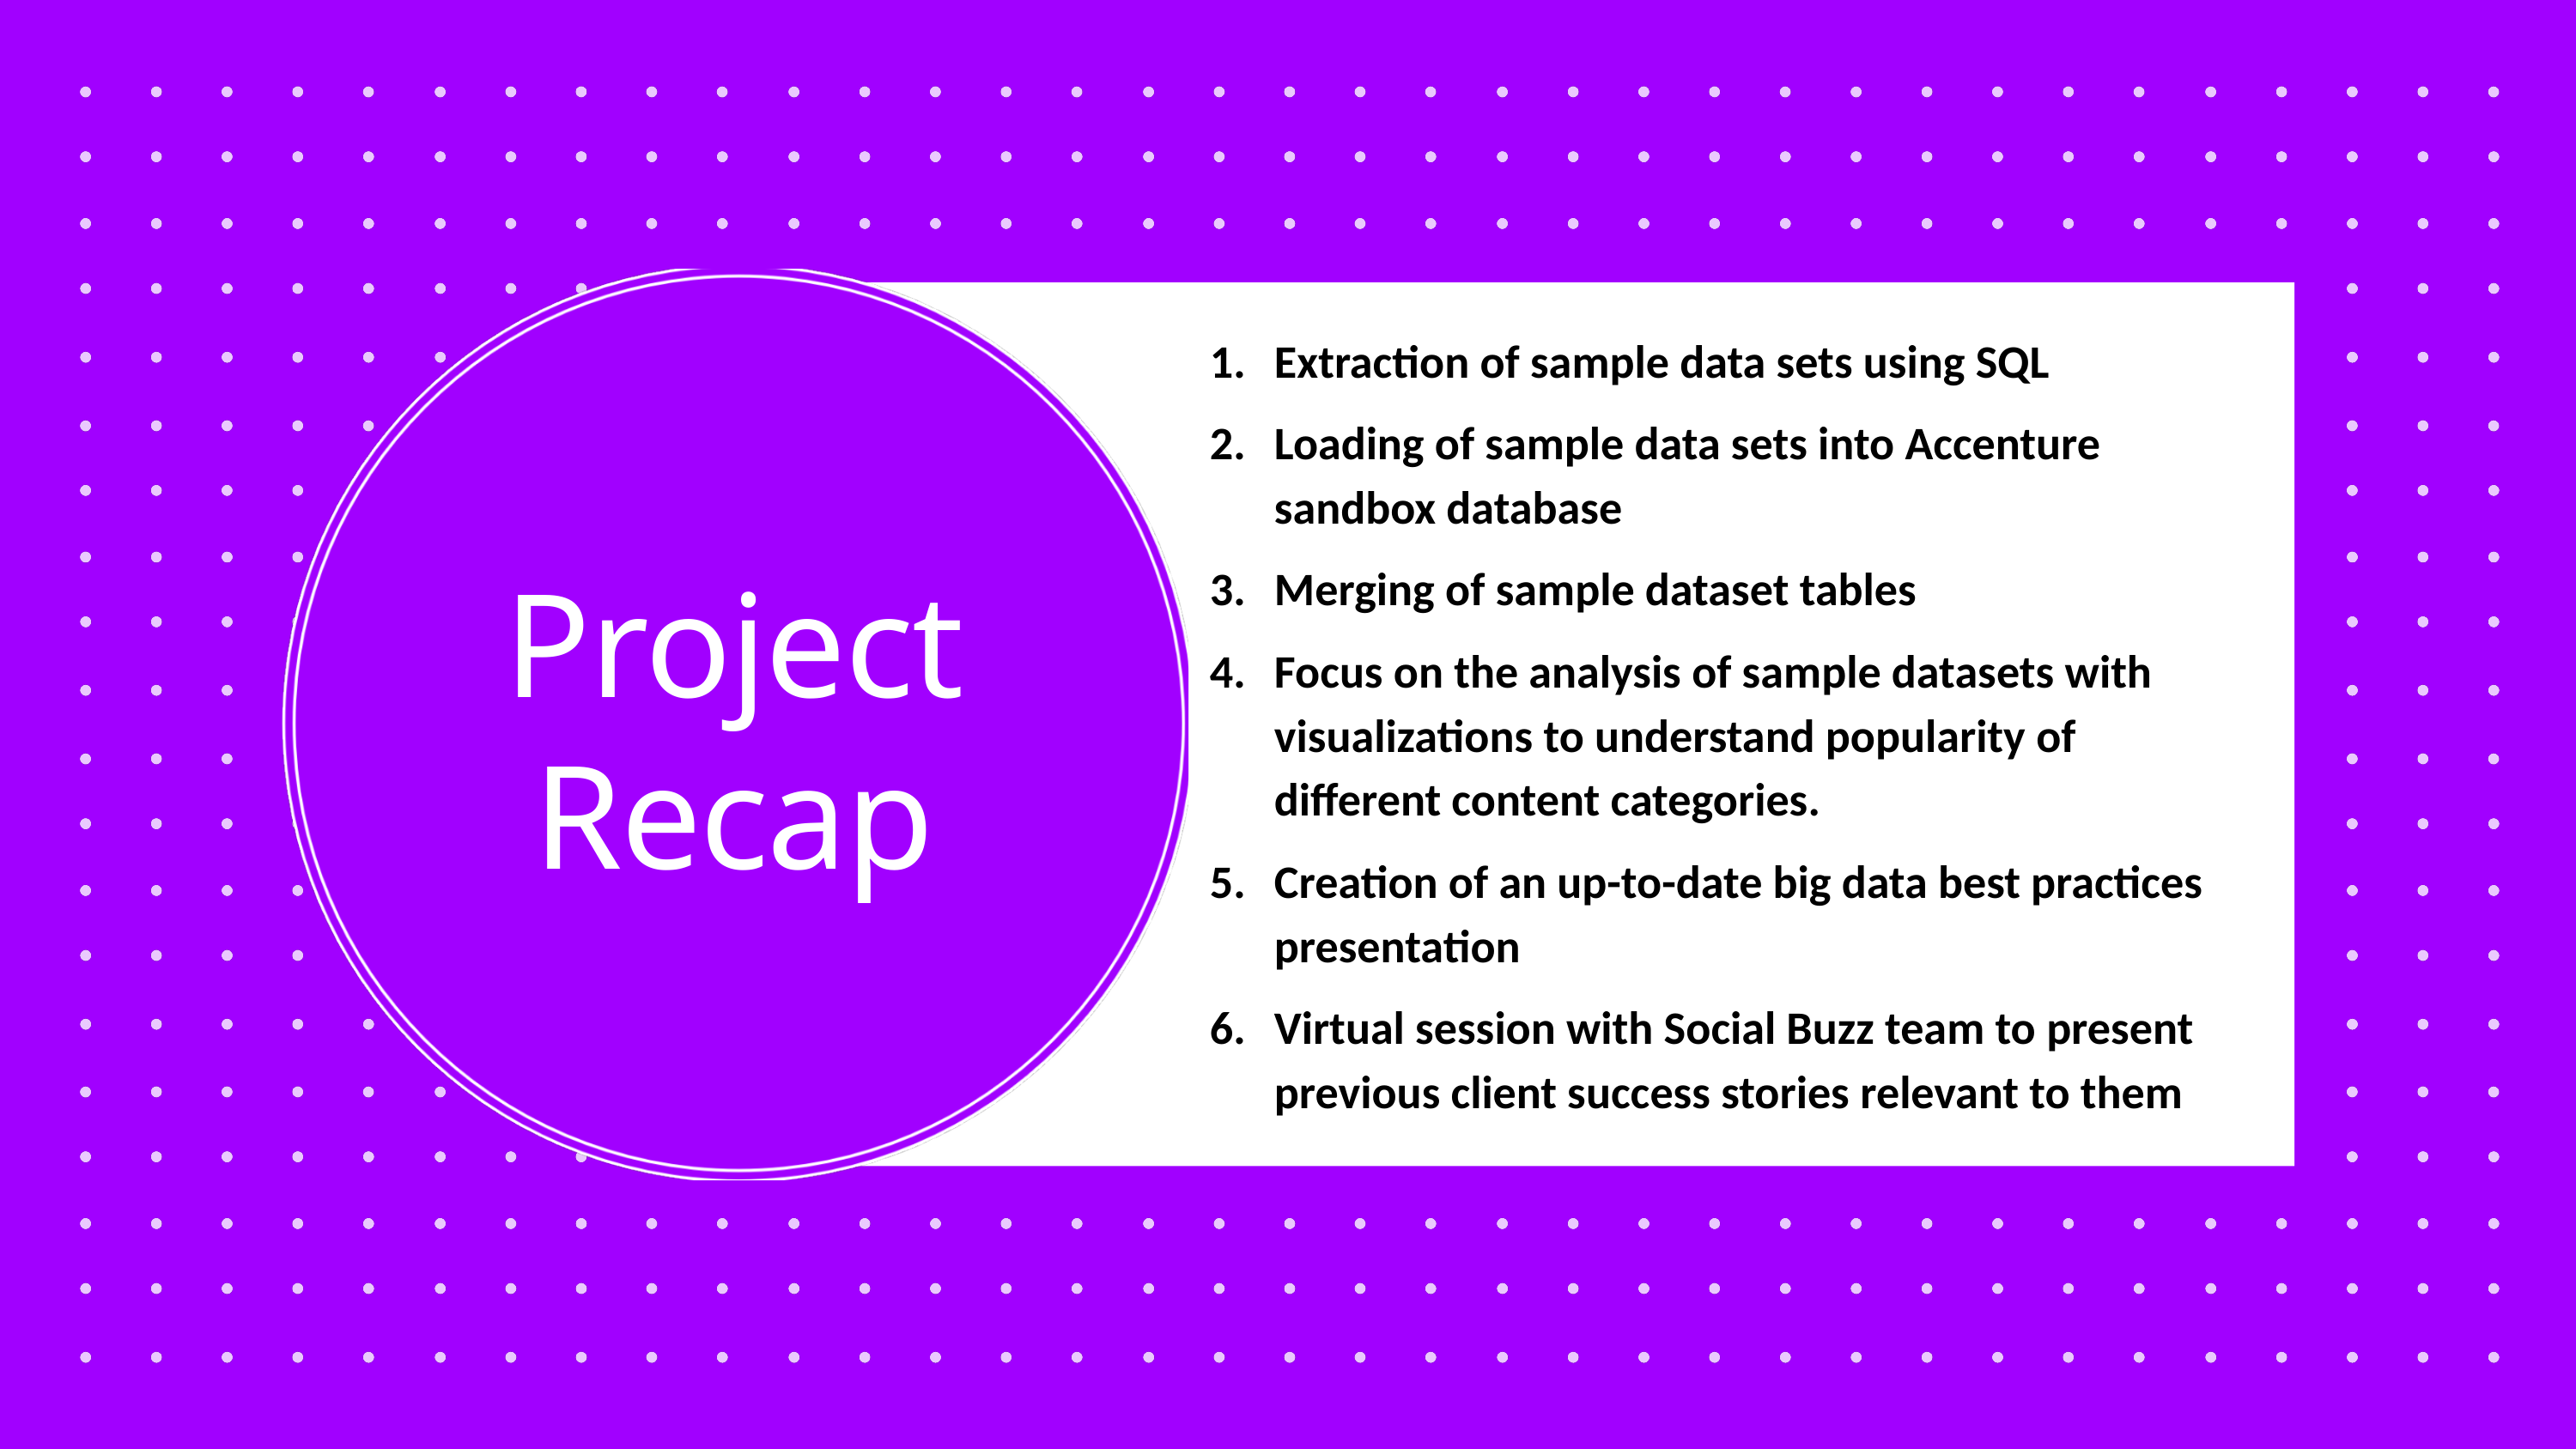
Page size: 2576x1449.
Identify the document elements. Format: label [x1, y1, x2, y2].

picture [278, 268, 1189, 1180]
text_box [72, 82, 2504, 1367]
